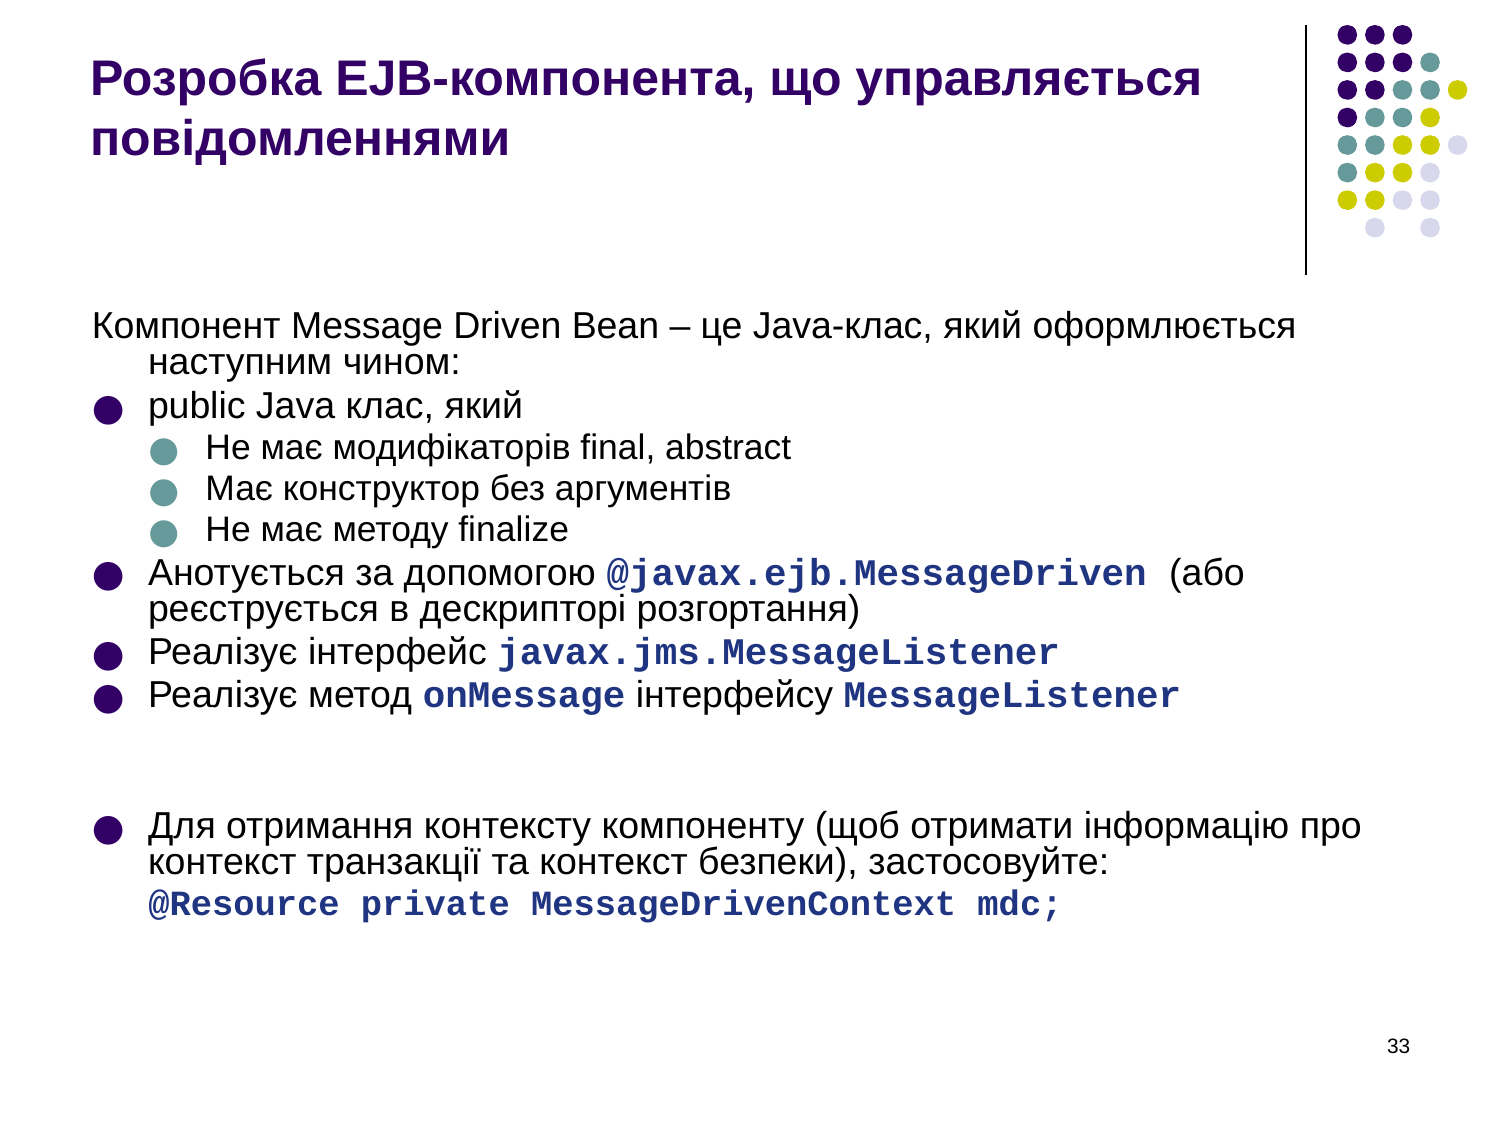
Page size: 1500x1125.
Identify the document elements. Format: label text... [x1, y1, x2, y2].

list Компонент Message Driven Bean – це Java-клас, який оформлюється наступним чином: public Java клас, який Не має модифікаторів final, abstract Має конструктор без аргументів Не має методу finalize Анотується за допомогою @javax.ejb.MessageDriven (або реєструється в дескрипторі розгортання) Реалізує інтерфейс javax.jms.MessageListener Реалізує метод onMessage інтерфейсу MessageListener Для отримання контексту компоненту (щоб отримати інформацію про контекст транзакції та контекст безпеки), застосовуйте: @Resource private MessageDrivenContext mdc; [76, 302, 1427, 953]
text_box ‹#› [1074, 1024, 1425, 1100]
title Розробка EJB-компонента, що управляється повідомленнями [75, 20, 1313, 173]
